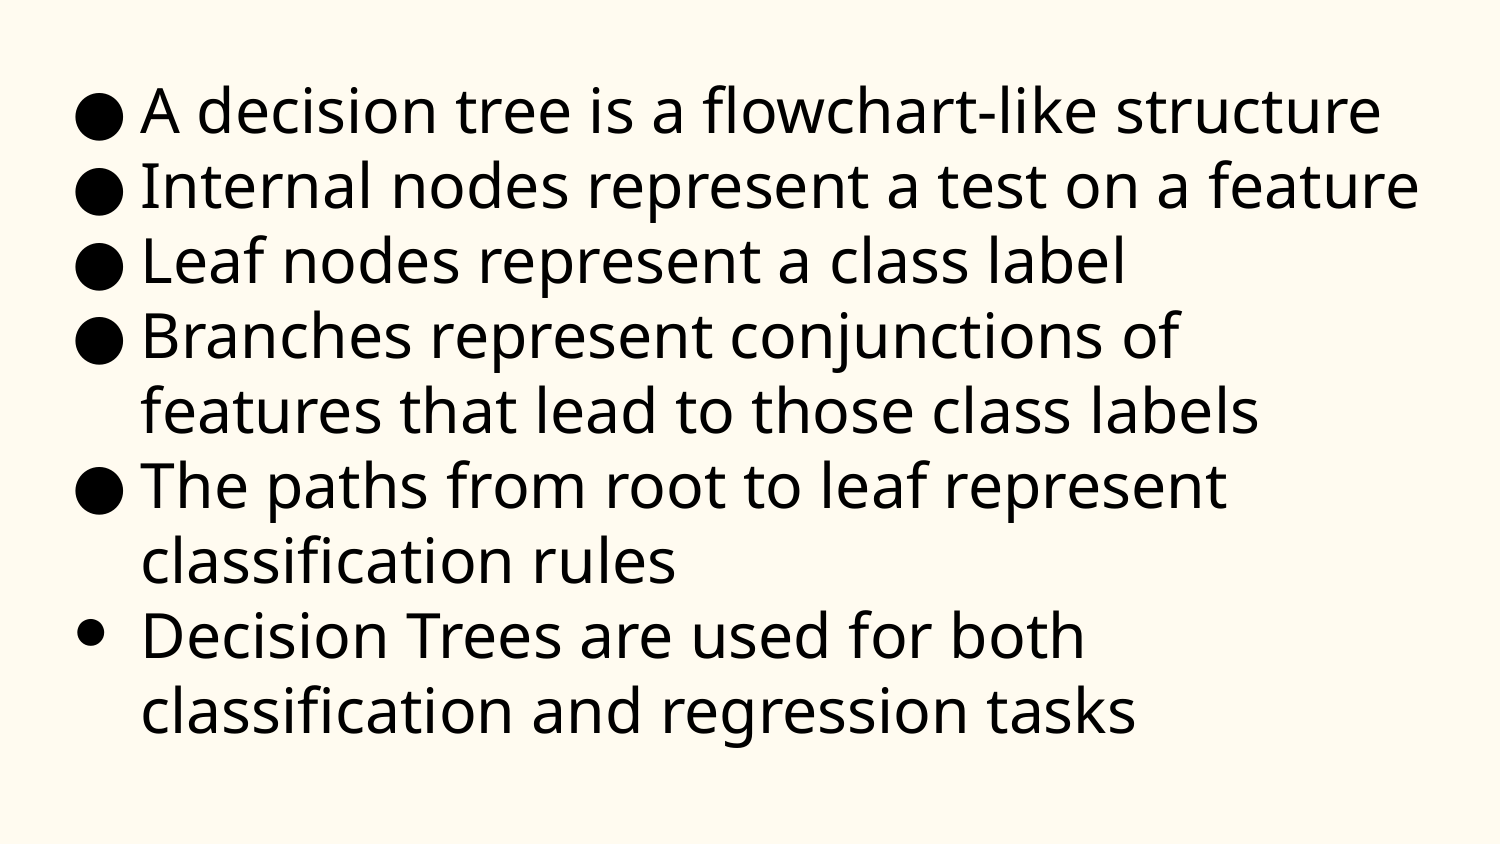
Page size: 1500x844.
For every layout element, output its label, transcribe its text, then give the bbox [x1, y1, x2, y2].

text_box A decision tree is a flowchart-like structure Internal nodes represent a test on a feature Leaf nodes represent a class label Branches represent conjunctions of features that lead to those class labels The paths from root to leaf represent classification rules Decision Trees are used for both classification and regression tasks [50, 56, 1448, 804]
